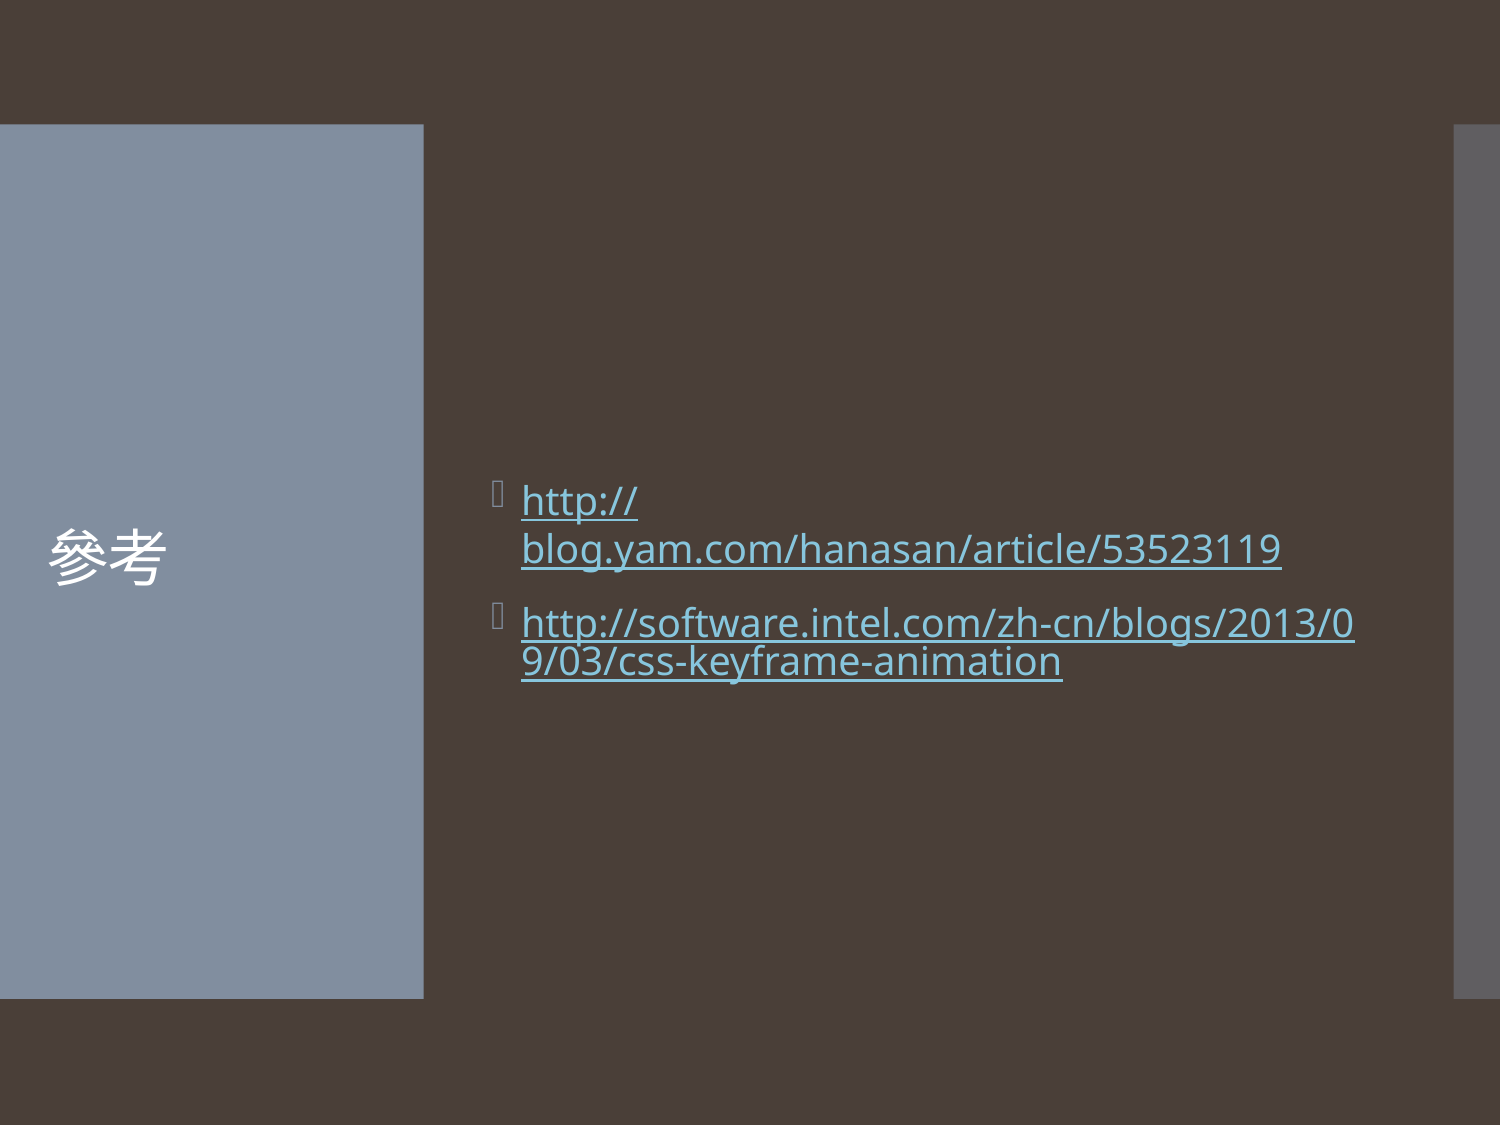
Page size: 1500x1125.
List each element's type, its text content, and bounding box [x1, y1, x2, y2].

title 參考 [31, 184, 394, 940]
list http://blog.yam.com/hanasan/article/53523119 http://software.intel.com/zh-cn/blogs/2013/09/03/css-keyframe-animation [476, 141, 1376, 982]
